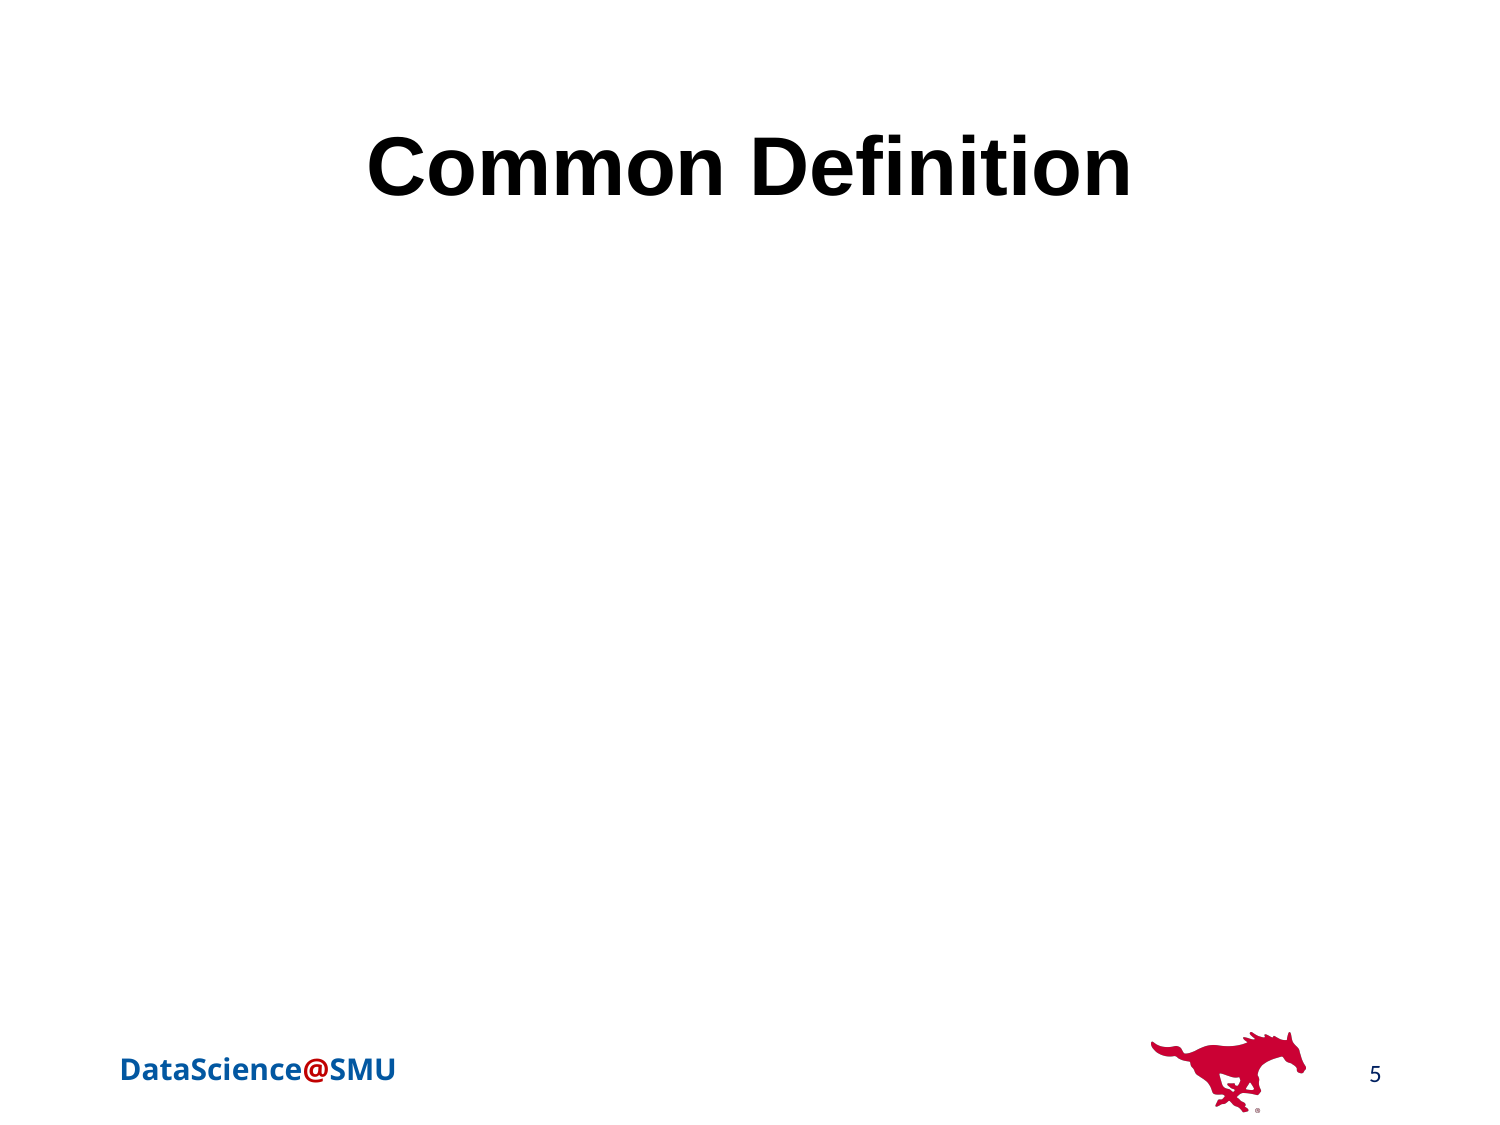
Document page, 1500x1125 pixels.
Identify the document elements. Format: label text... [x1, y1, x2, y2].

picture [1151, 1103, 1306, 1113]
picture [1151, 1032, 1306, 1042]
title Common Definition [103, 59, 1397, 278]
slide_number 5 [1059, 1042, 1397, 1103]
